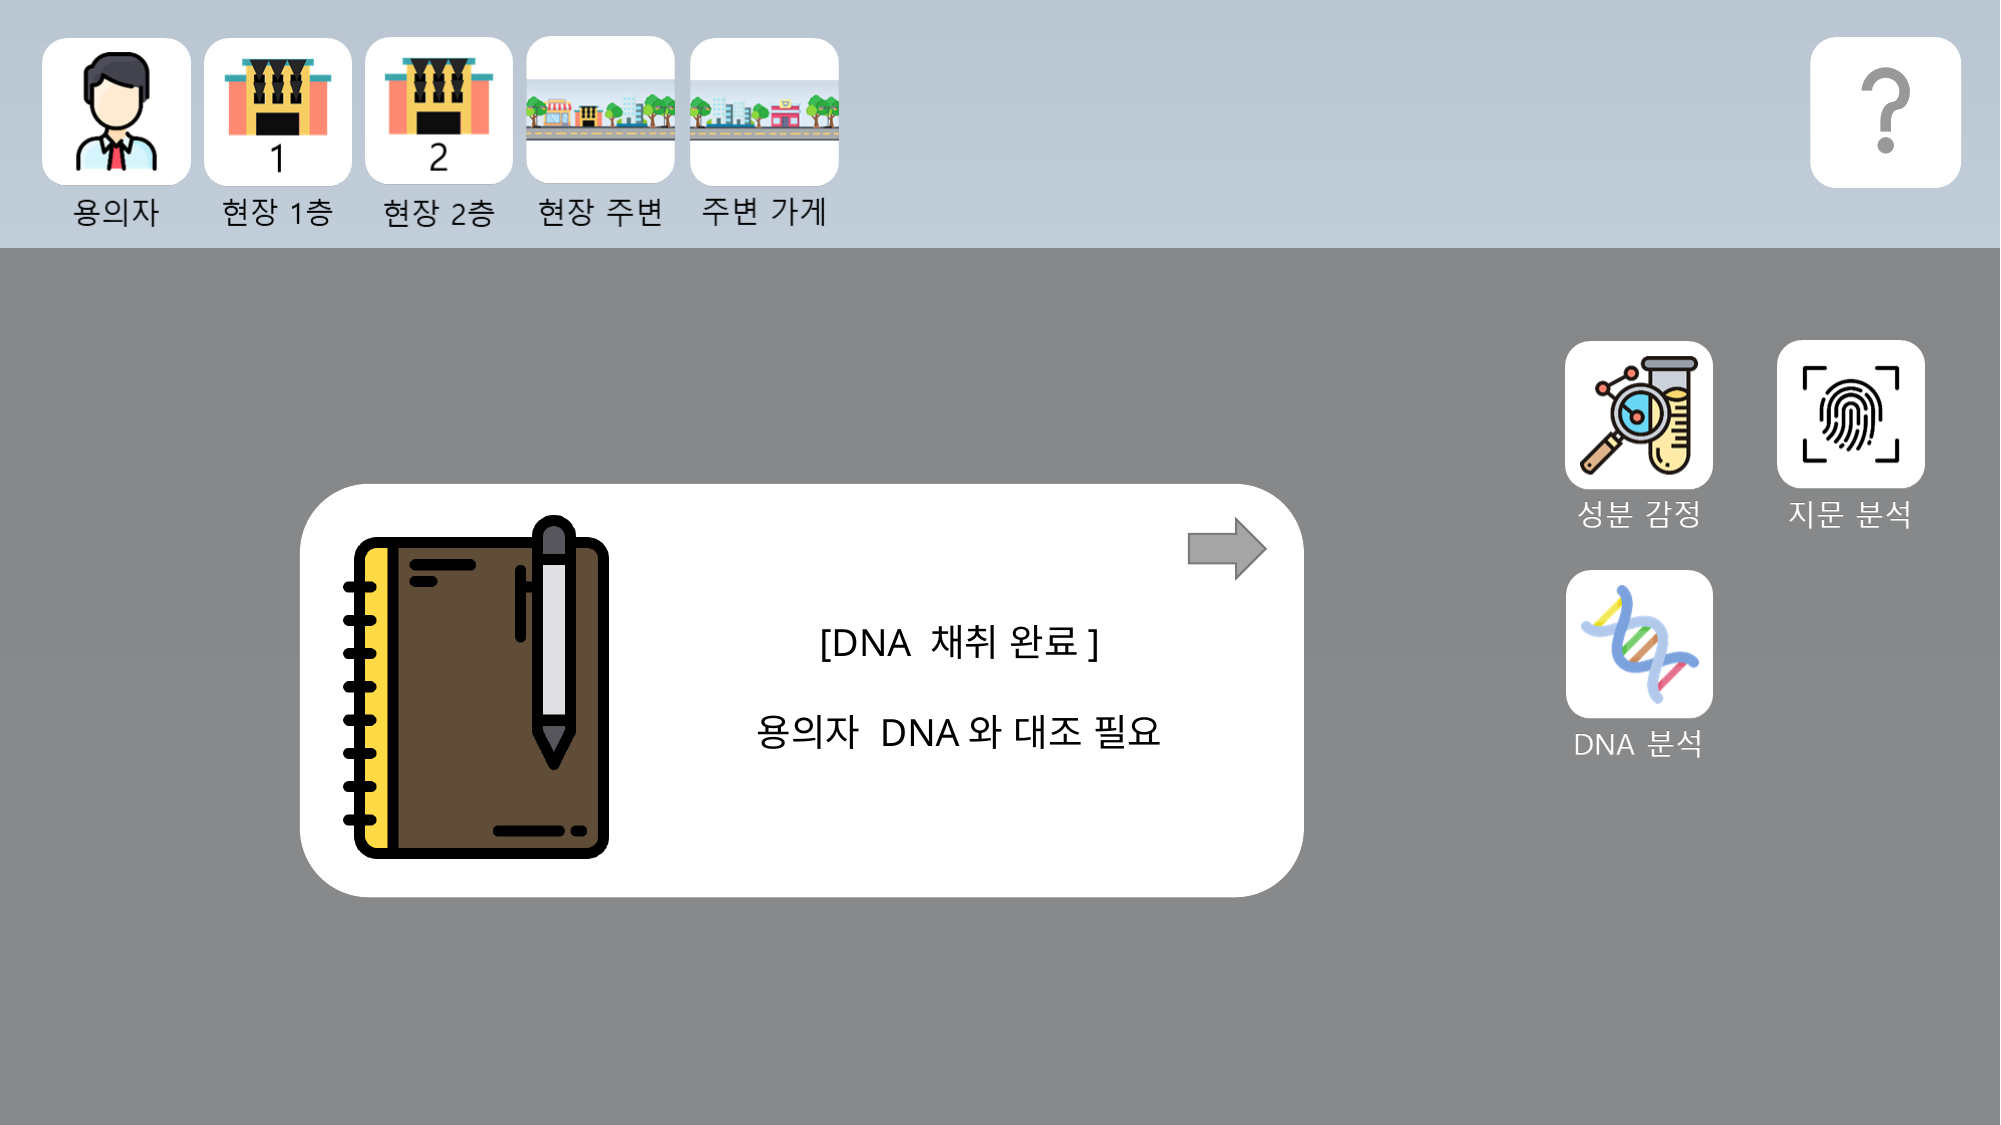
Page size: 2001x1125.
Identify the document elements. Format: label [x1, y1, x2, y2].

text_box [0, 0, 2000, 247]
text_box [0, 247, 2000, 1125]
text_box [299, 483, 1304, 898]
picture [526, 36, 677, 248]
text_box [1811, 38, 1960, 187]
picture [1532, 570, 1744, 779]
picture [202, 38, 353, 248]
picture [364, 37, 514, 249]
picture [42, 38, 191, 248]
picture [689, 38, 841, 247]
picture [1532, 340, 1956, 551]
